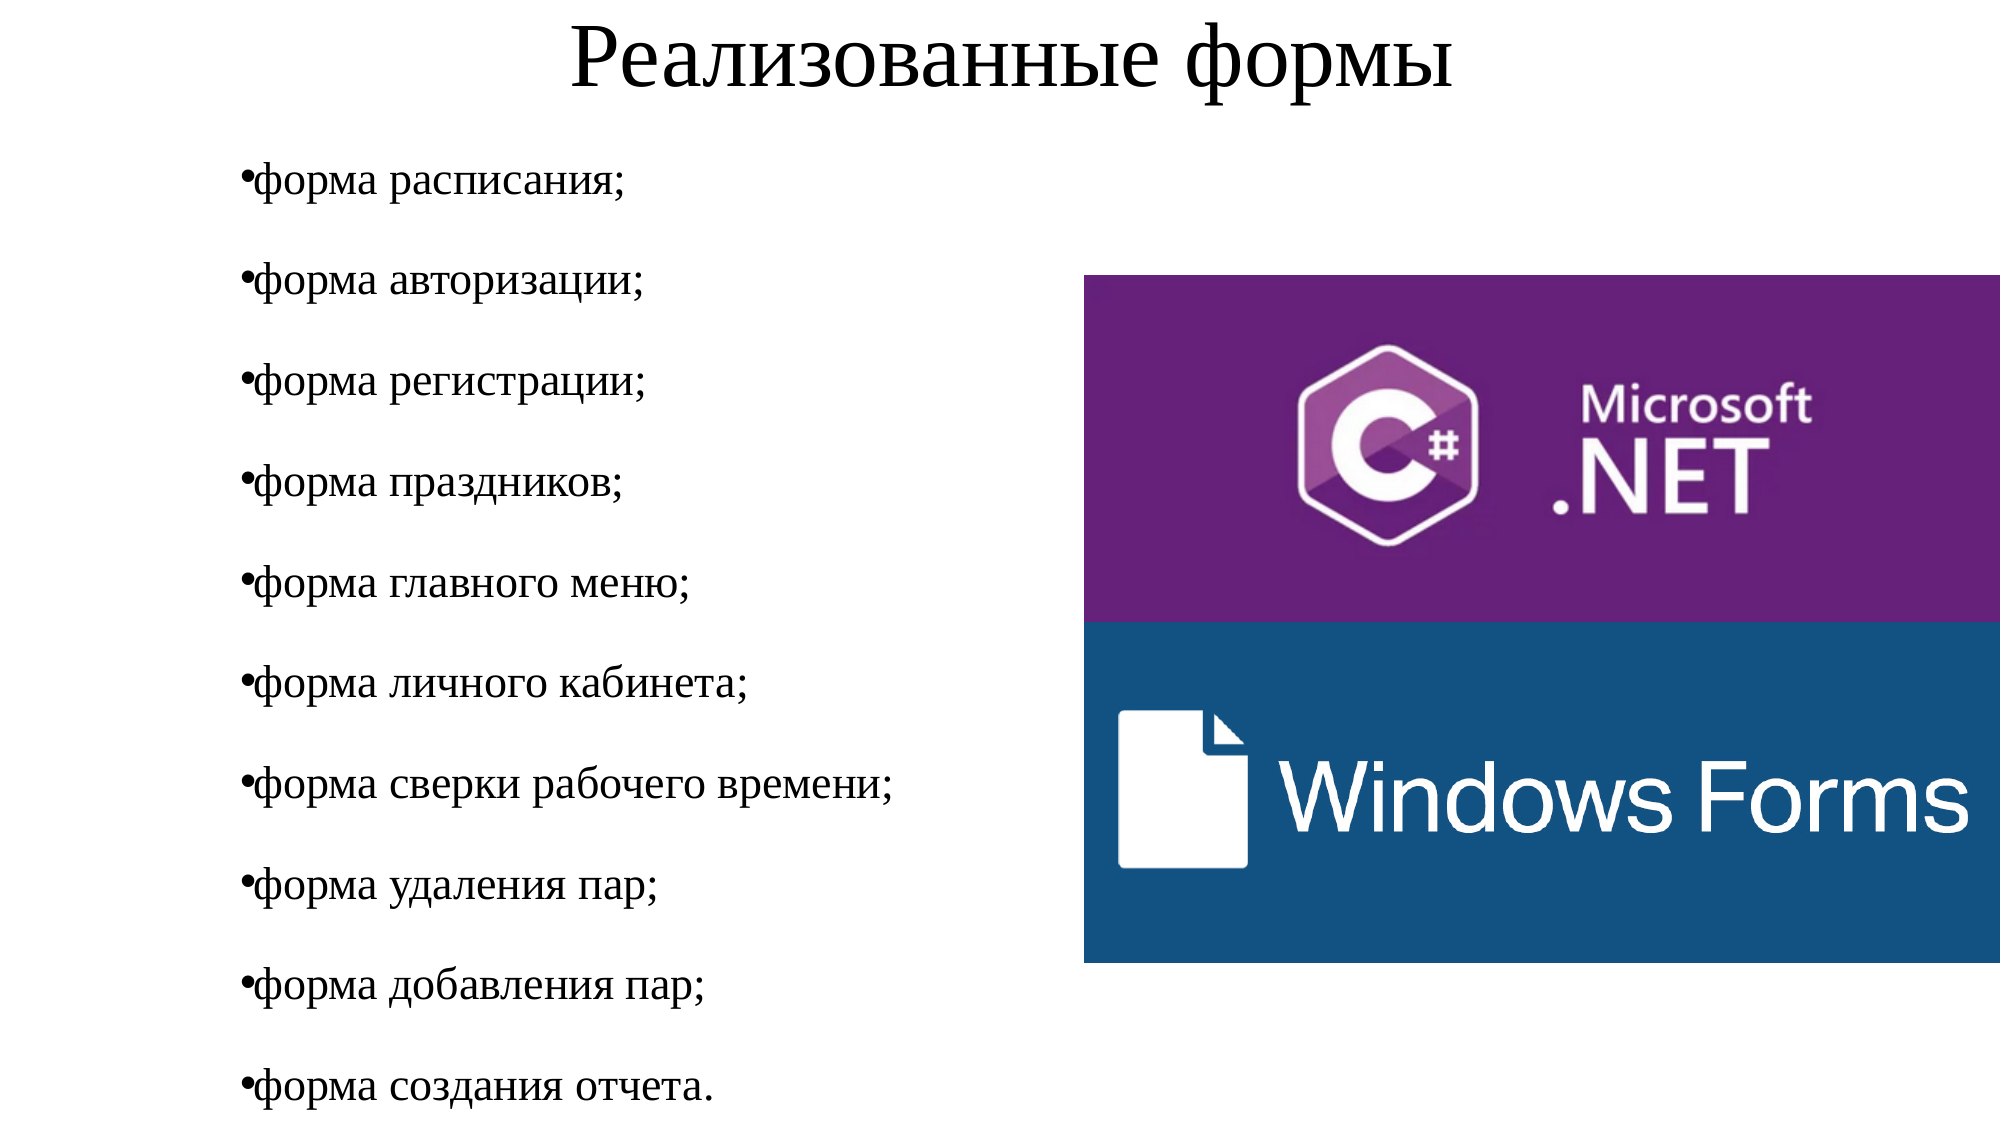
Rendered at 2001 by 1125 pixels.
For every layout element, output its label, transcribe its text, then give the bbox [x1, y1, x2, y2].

picture [1084, 275, 2000, 963]
title Реализованные формы [225, 0, 1800, 114]
list форма расписания; форма авторизации; форма регистрации; форма праздников; форма главного меню; форма личного кабинета; форма сверки рабочего времени; форма удаления пар; форма добавления пар; форма создания отчета. [225, 113, 970, 1125]
